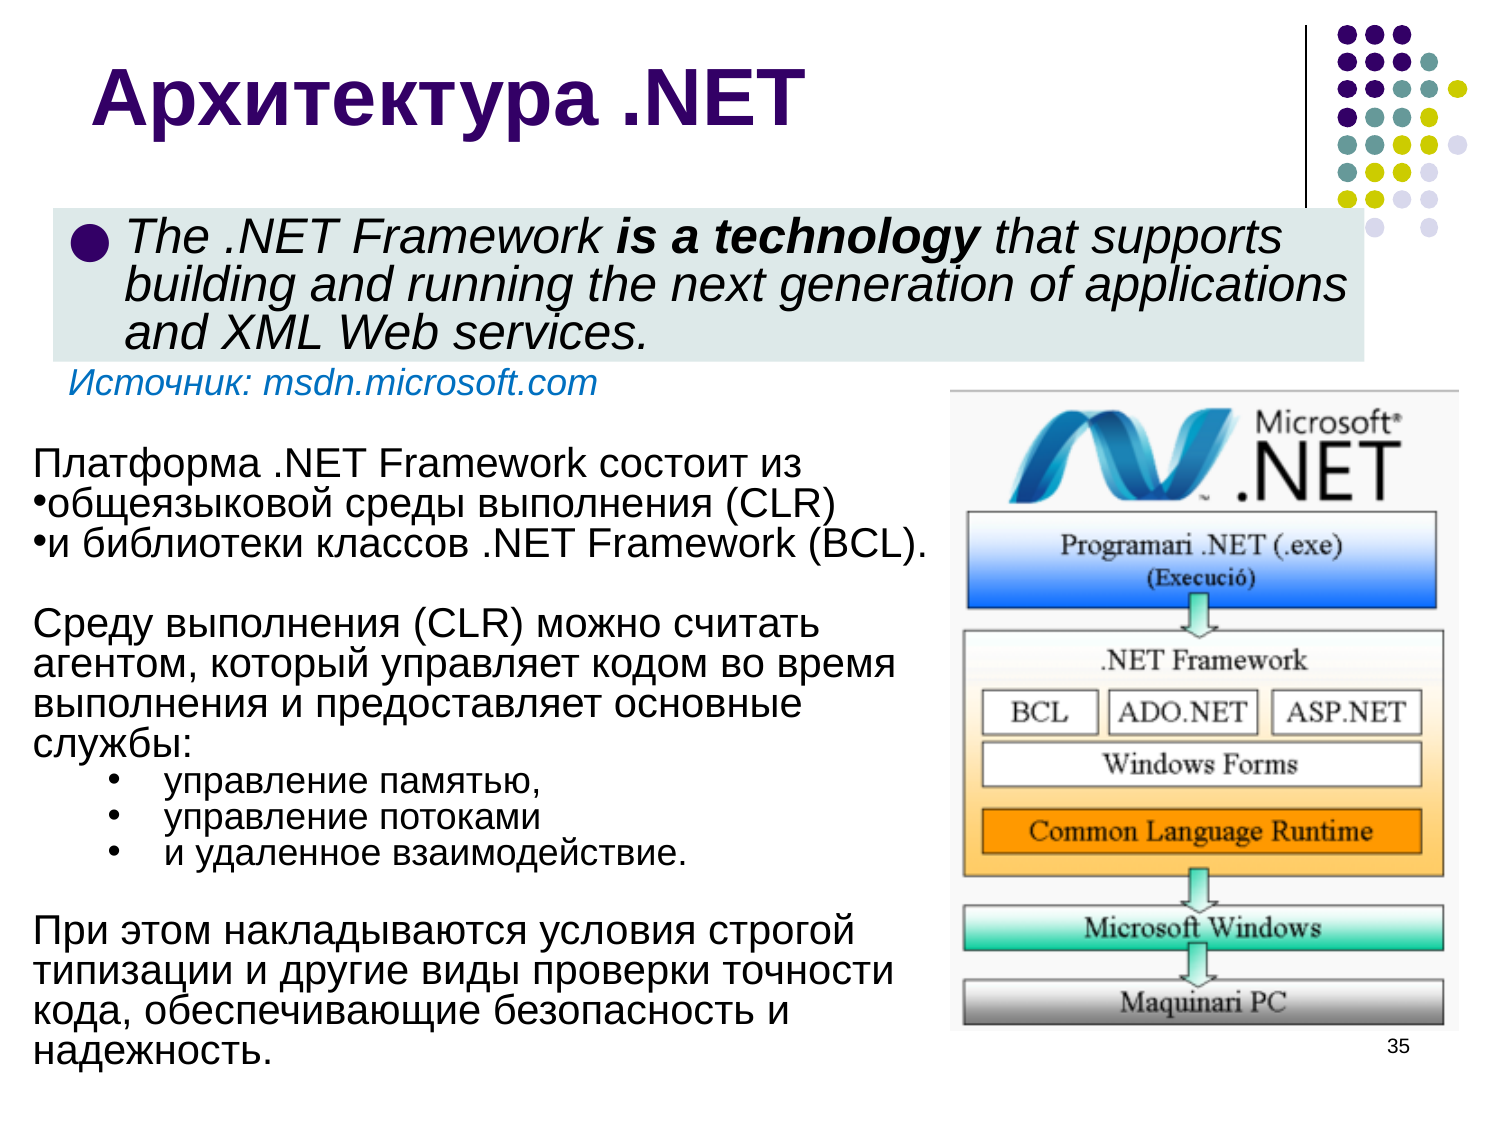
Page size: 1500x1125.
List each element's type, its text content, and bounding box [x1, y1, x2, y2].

text_box ‹#› [1074, 1039, 1425, 1100]
title Архитектура .NET [75, 20, 1313, 149]
picture [950, 385, 1460, 1031]
text_box Платформа .NET Framework состоит из общеязыковой среды выполнения (CLR) и библиотеки классов .NET Framework (BCL). Среду выполнения (CLR) можно считать агентом, который управляет кодом во время выполнения и предоставляет основные службы: управление памятью, управление потоками и удаленное взаимодействие. При этом накладываются условия строгой типизации и другие виды проверки точности кода, обеспечивающие безопасность и надежность. [17, 437, 987, 1081]
list The .NET Framework is a technology that supports building and running the next generation of applications and XML Web services. Источник: msdn.microsoft.com [53, 208, 1365, 362]
